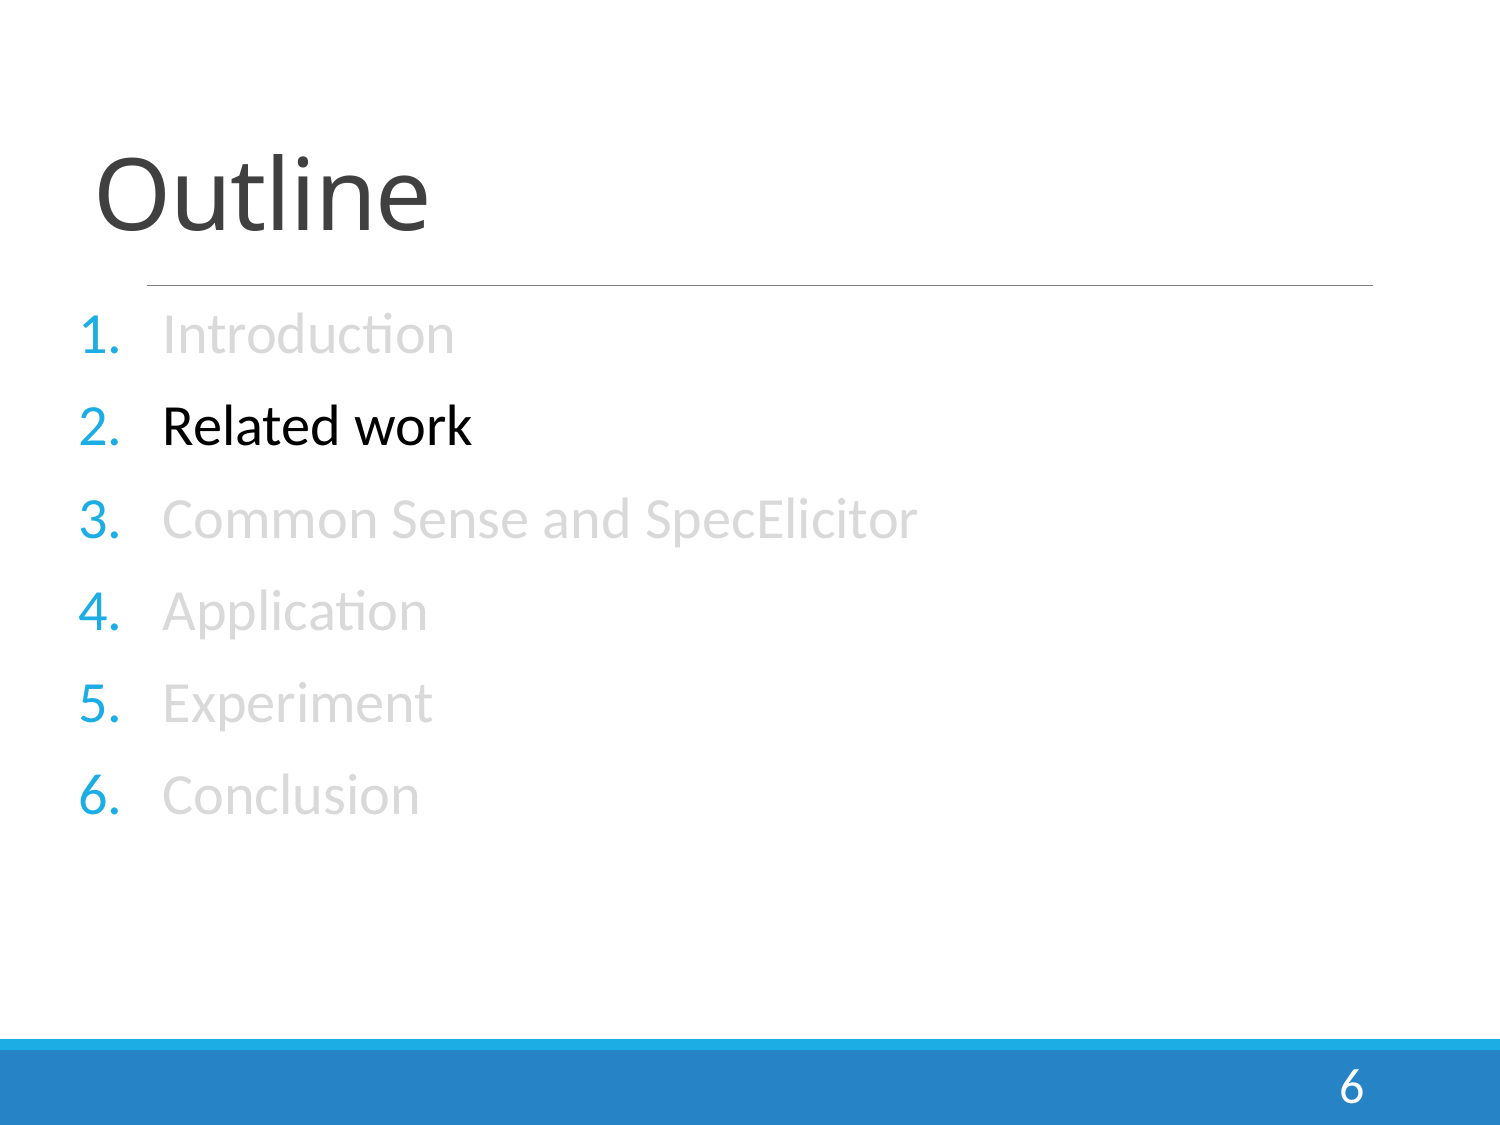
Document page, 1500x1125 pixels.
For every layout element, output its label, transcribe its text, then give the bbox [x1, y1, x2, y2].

title Outline [78, 20, 1431, 259]
list Introduction Related work Common Sense and SpecElicitor Application Experiment Conclusion [78, 295, 1431, 1028]
slide_number 6 [1218, 1053, 1380, 1114]
